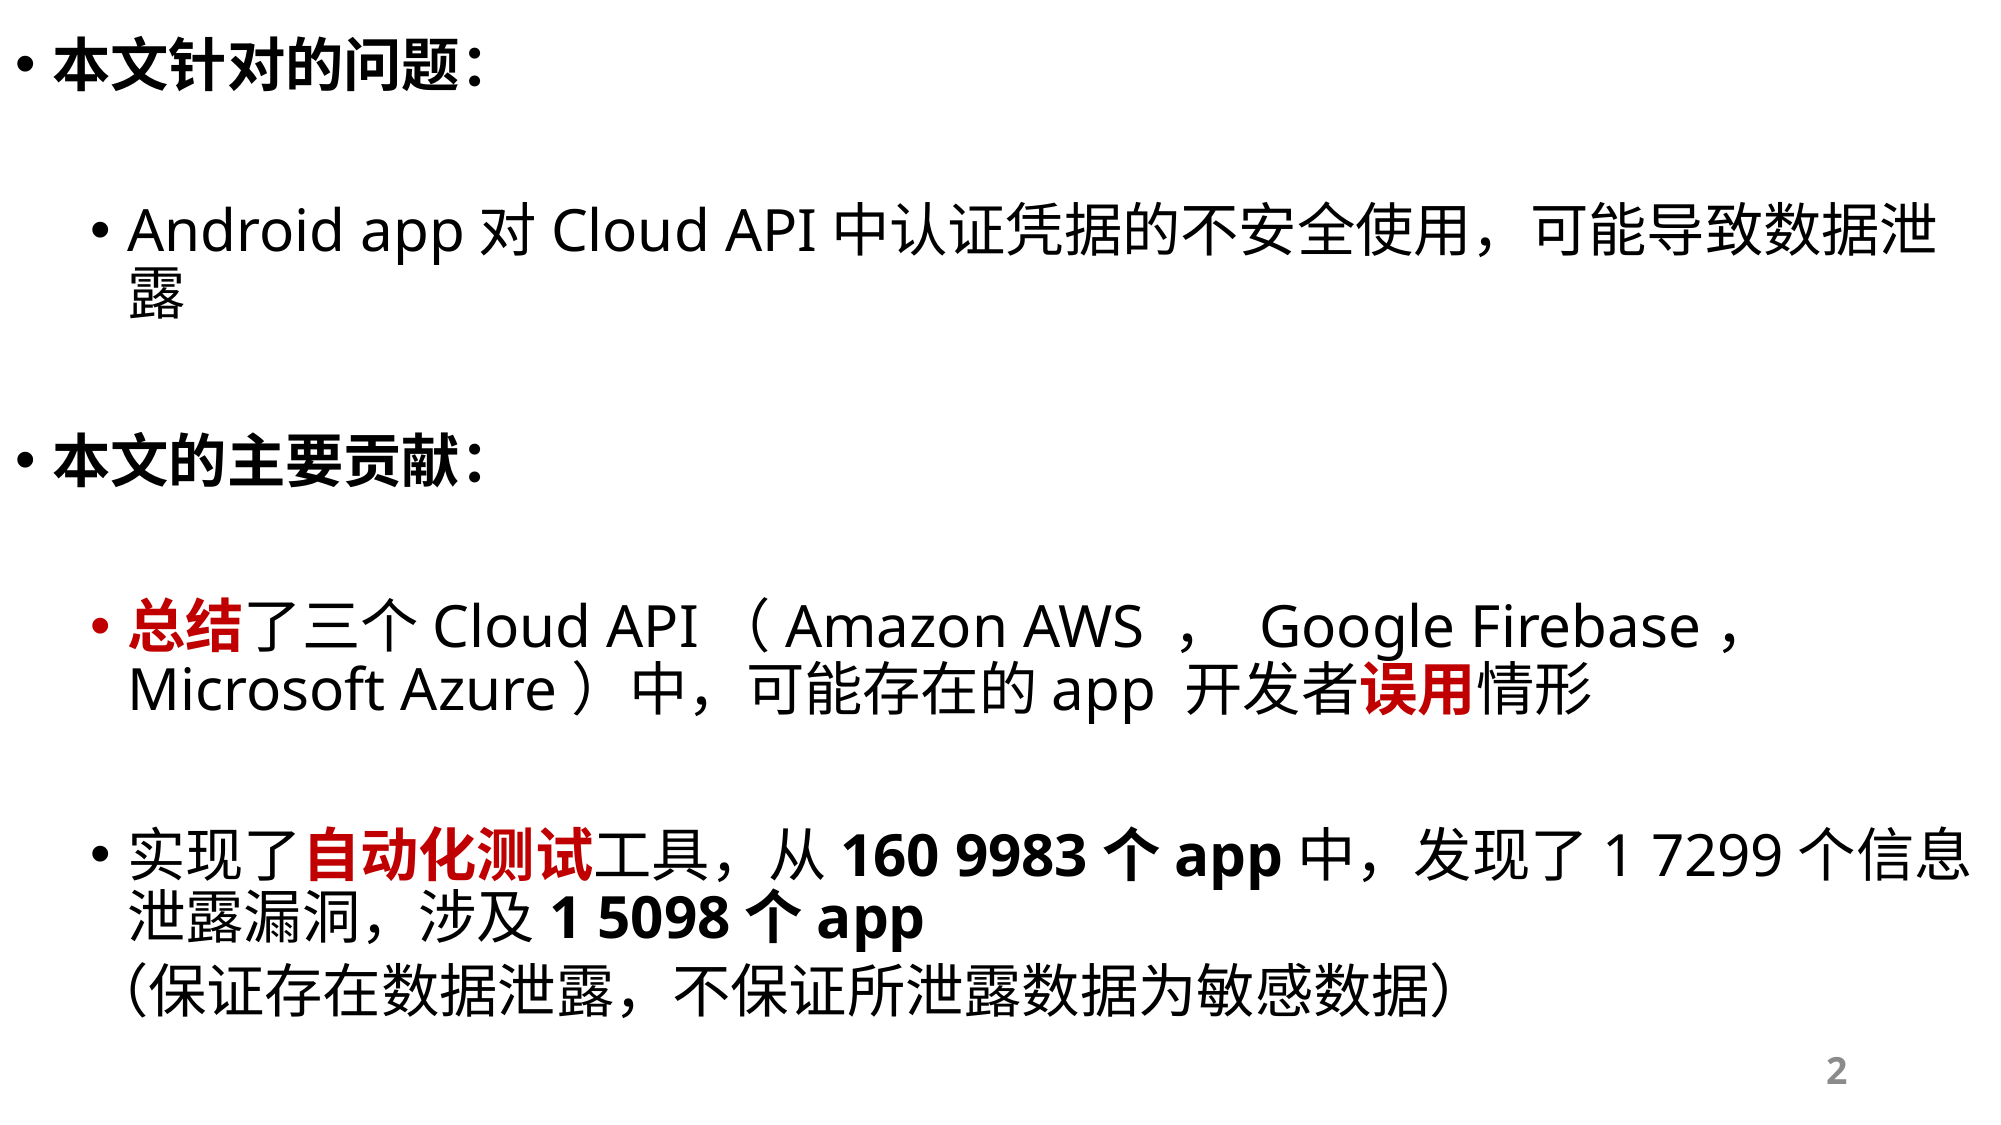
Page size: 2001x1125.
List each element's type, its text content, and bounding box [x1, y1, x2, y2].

list 本文针对的问题： Android app对Cloud API中认证凭据的不安全使用，可能导致数据泄露 本文的主要贡献： 总结了三个Cloud API（Amazon AWS ， Google Firebase， Microsoft Azure）中，可能存在的app 开发者误用情形 实现了自动化测试工具，从160 9983个app中，发现了1 7299个信息泄露漏洞，涉及1 5098个app （保证存在数据泄露，不保证所泄露数据为敏感数据） [0, 28, 2000, 1062]
slide_number 2 [1412, 1042, 1863, 1103]
